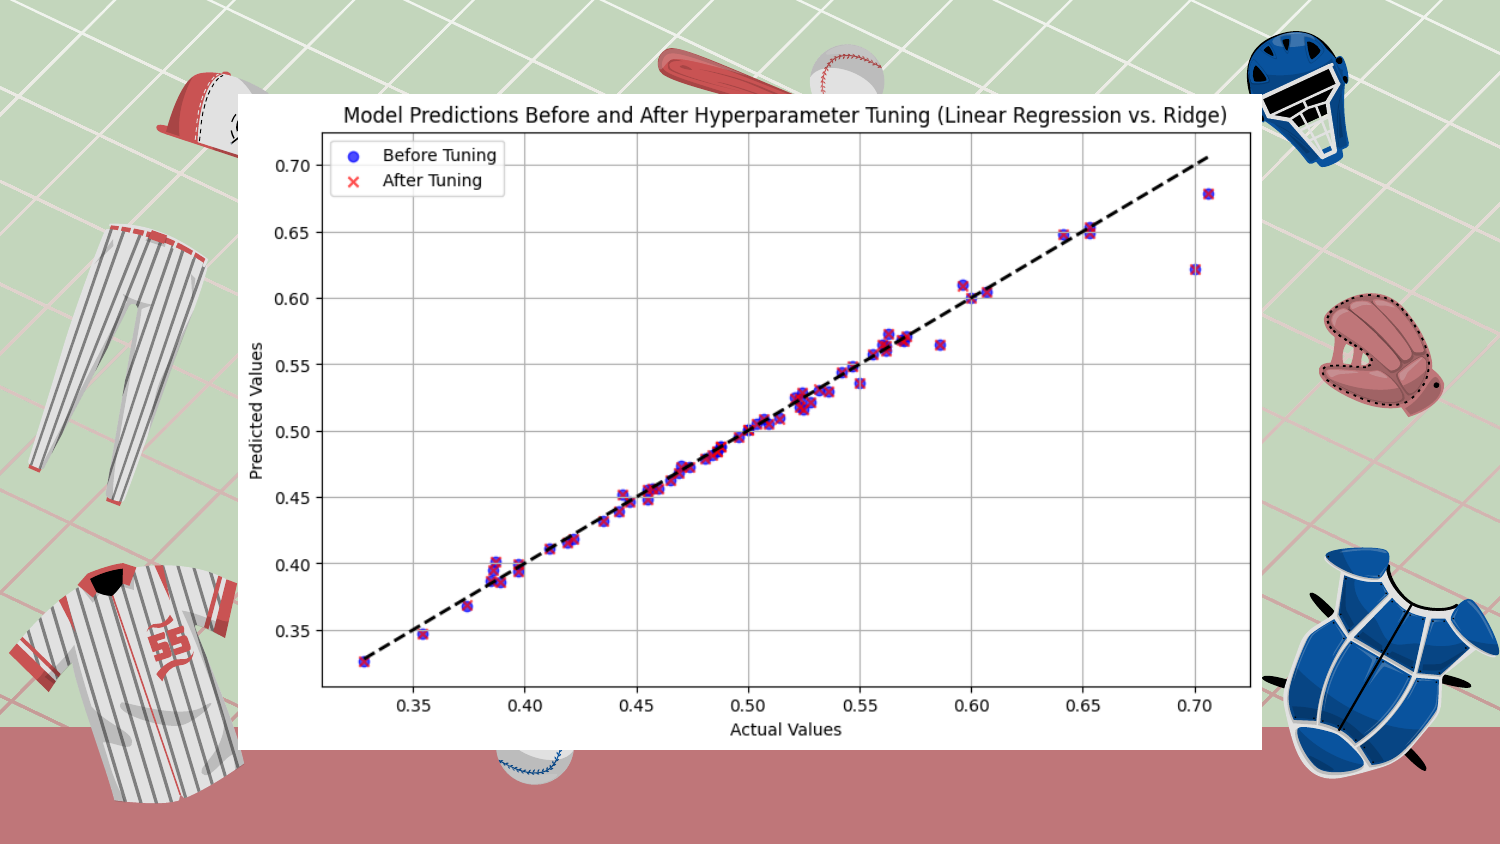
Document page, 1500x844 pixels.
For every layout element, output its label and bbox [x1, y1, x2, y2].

picture [238, 94, 1262, 750]
